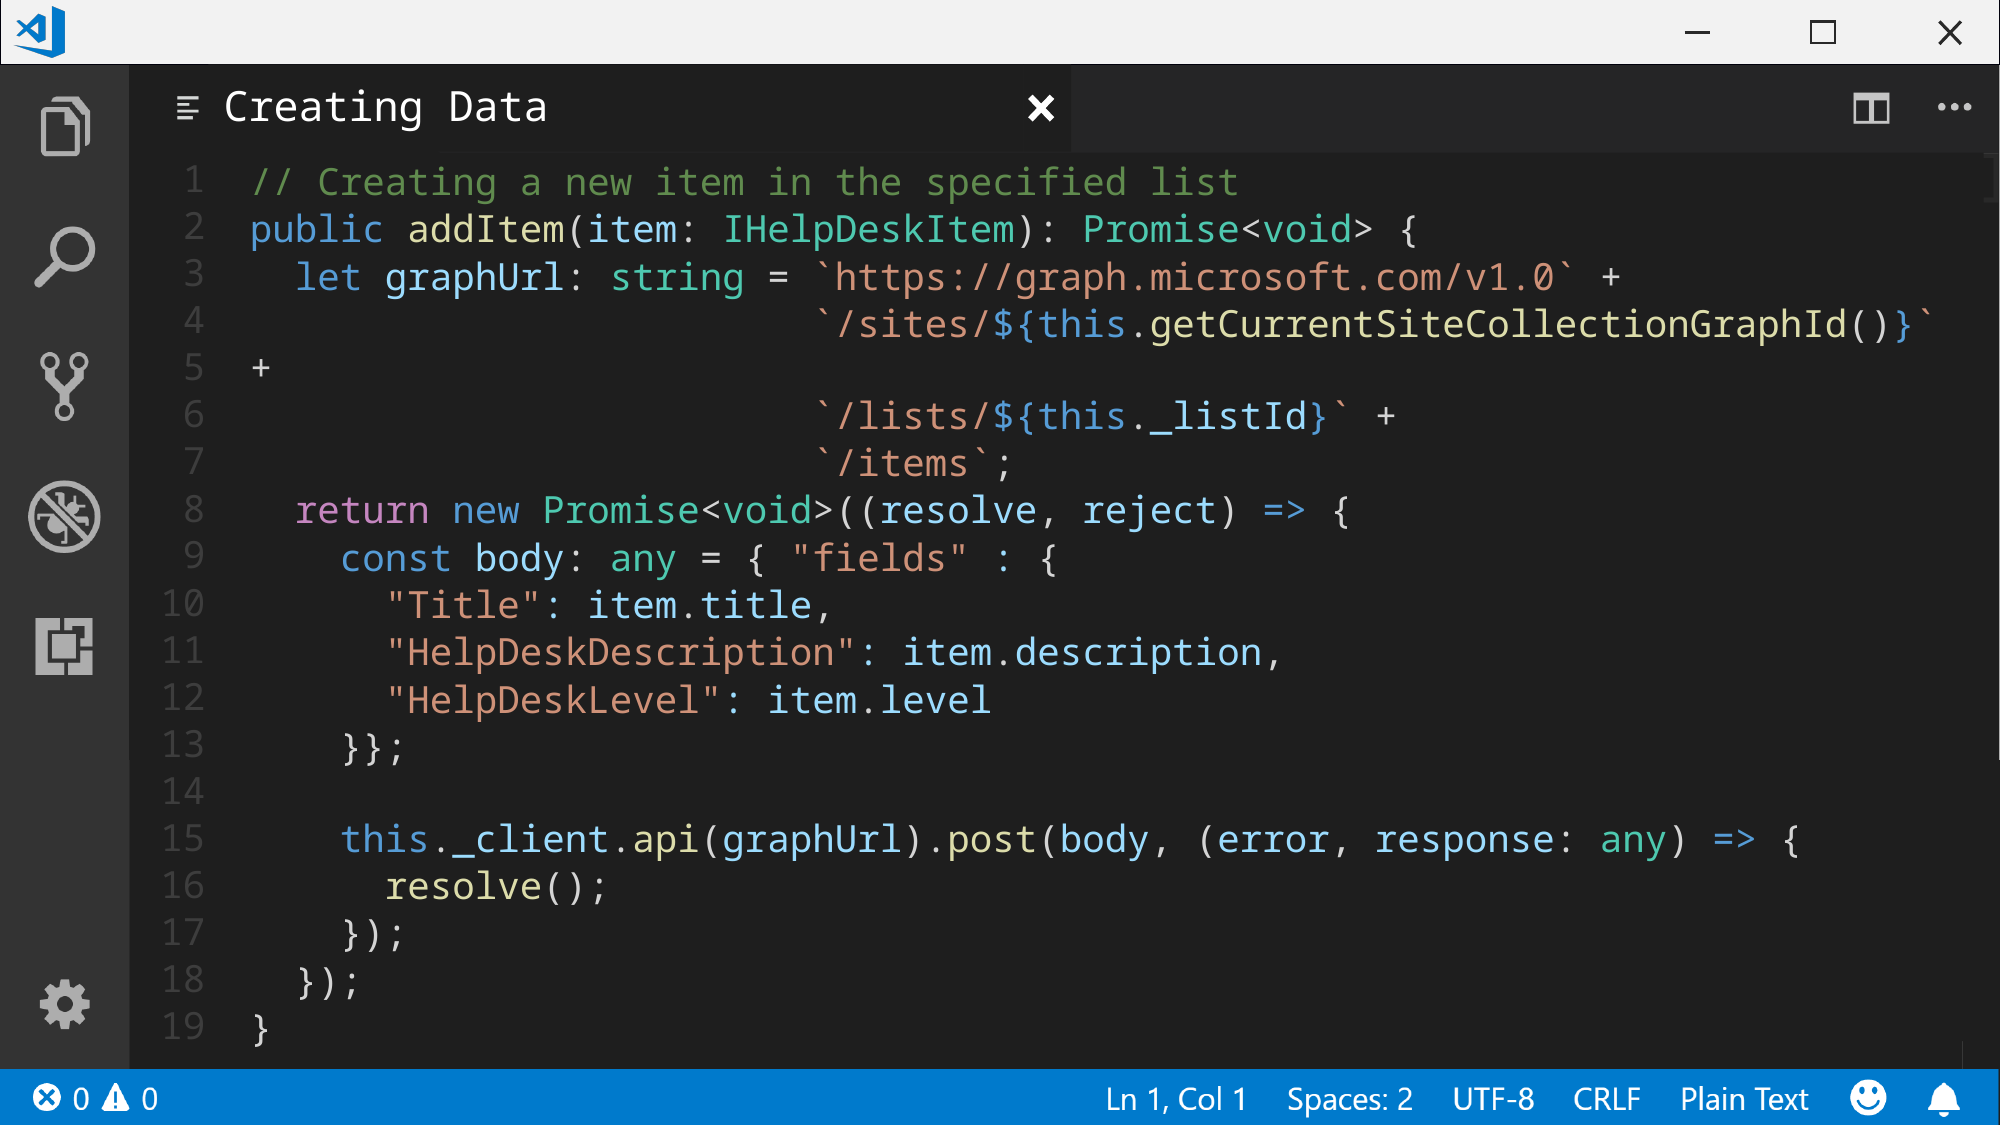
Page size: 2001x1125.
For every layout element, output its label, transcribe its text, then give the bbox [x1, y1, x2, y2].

title Creating Data [208, 64, 1024, 152]
picture [13, 6, 65, 58]
picture [0, 65, 2000, 1125]
list // Creating a new item in the specified list public addItem(item: IHelpDeskItem): Promise<void> { let graphUrl: string = `https://graph.microsoft.com/v1.0` + `/sites/${this.getCurrentSiteCollectionGraphId()}` + `/lists/${this._listId}` + `/items`; return new Promise<void>((resolve, reject) => { const body: any = { "fields" : { "Title": item.title, "HelpDeskDescription": item.description, "HelpDeskLevel": item.level }}; this._client.api(graphUrl).post(body, (error, response: any) => { resolve(); }); }); } [214, 146, 1990, 1047]
